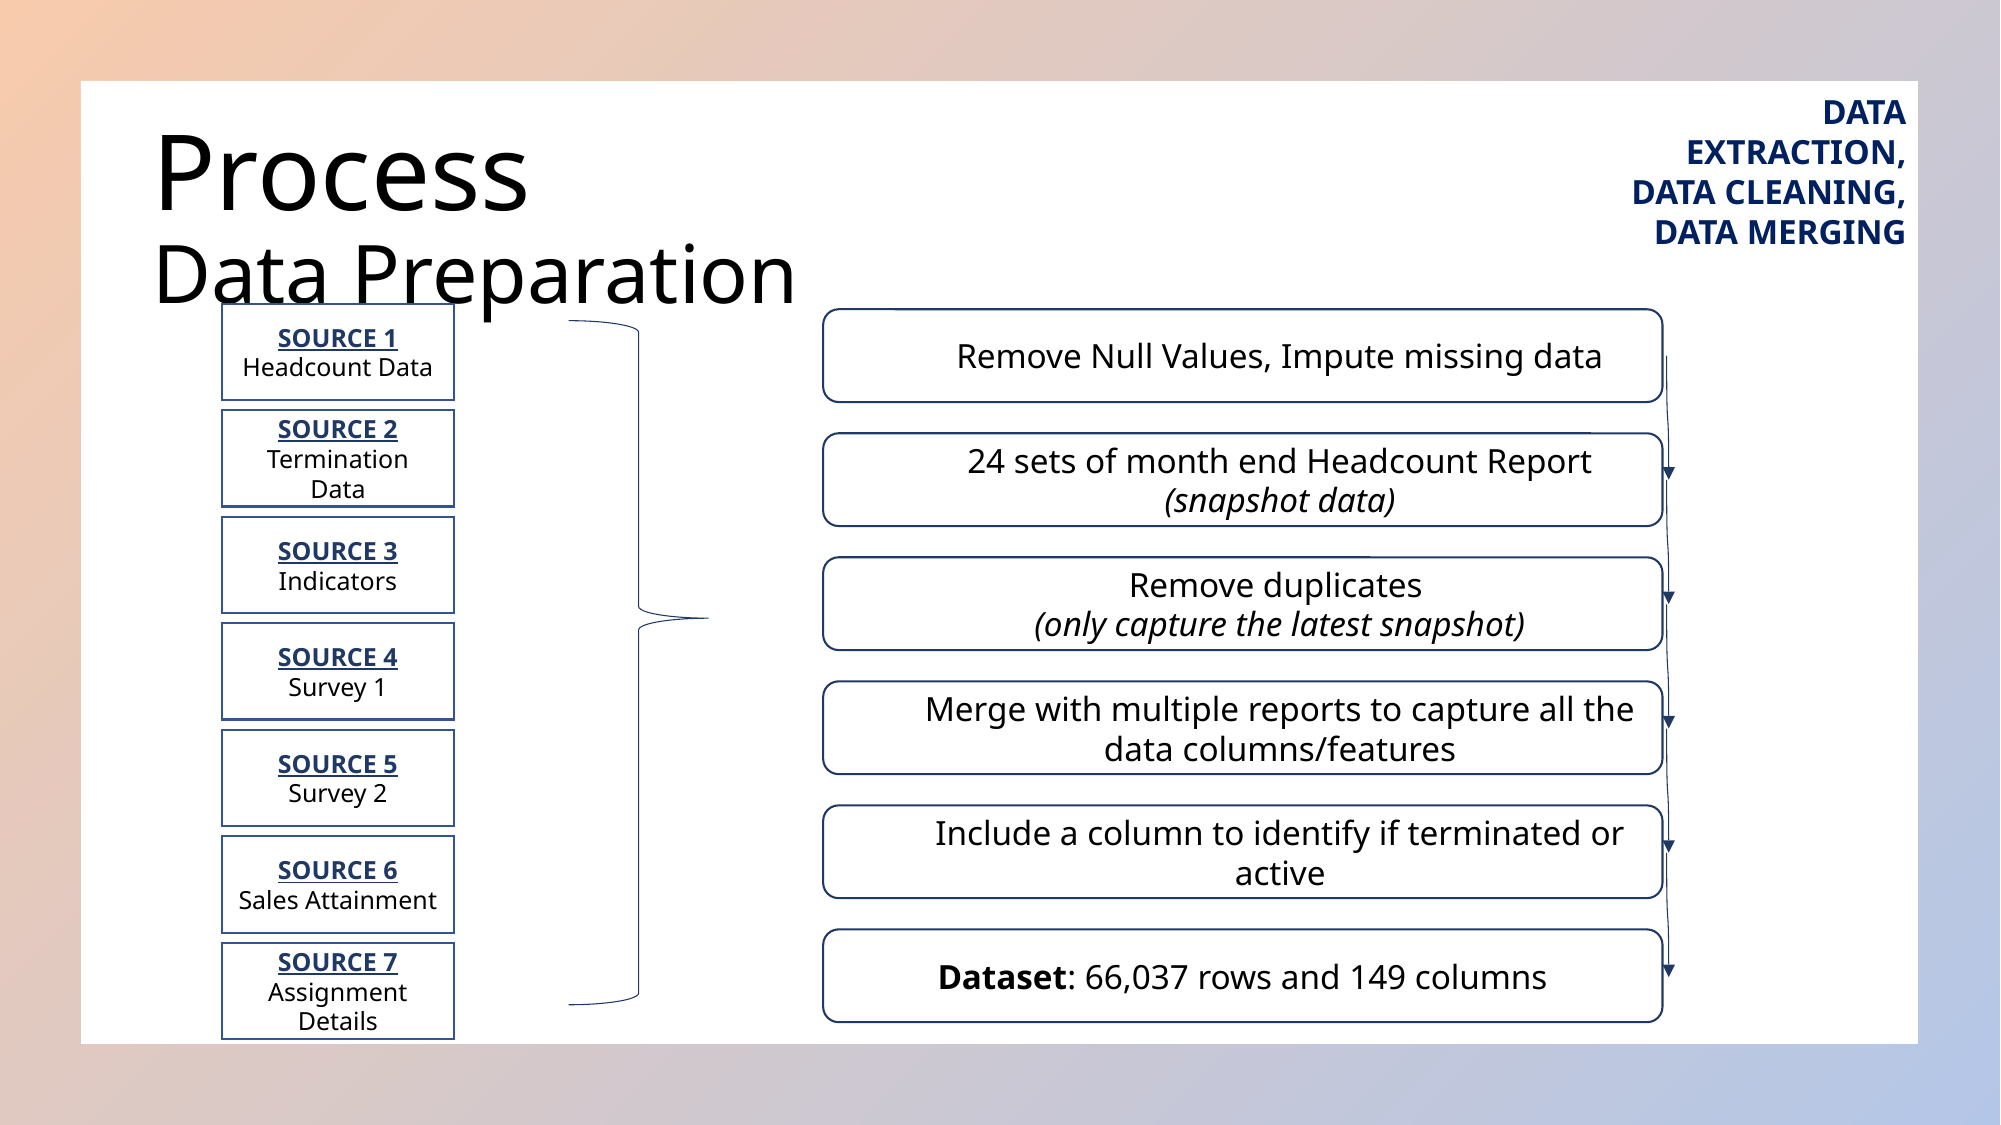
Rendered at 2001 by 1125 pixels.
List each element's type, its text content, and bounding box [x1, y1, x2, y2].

text_box Dataset: 66,037 rows and 149 columns [822, 928, 1664, 1024]
text_box Source 1 Headcount Data [221, 303, 455, 401]
text_box Source 2 Termination Data [221, 409, 455, 508]
text_box Source 3 Indicators [221, 516, 455, 614]
text_box Remove Null Values, Impute missing data [822, 308, 1664, 404]
text_box Include a column to identify if terminated or active [822, 804, 1664, 900]
text_box Source 6 Sales Attainment [221, 835, 455, 934]
text_box 24 sets of month end Headcount Report (snapshot data) [822, 432, 1664, 528]
text_box Source 5 Survey 2 [221, 729, 455, 827]
text_box Data Extraction, Data Cleaning, Data Merging [1591, 84, 1922, 259]
text_box Source 4 Survey 1 [221, 622, 455, 721]
title Process Data Preparation [137, 111, 1863, 330]
text_box Source 7 Assignment Details [221, 942, 455, 1040]
text_box Merge with multiple reports to capture all the data columns/features [822, 680, 1664, 776]
text_box [568, 320, 709, 1006]
text_box Remove duplicates (only capture the latest snapshot) [822, 556, 1664, 652]
